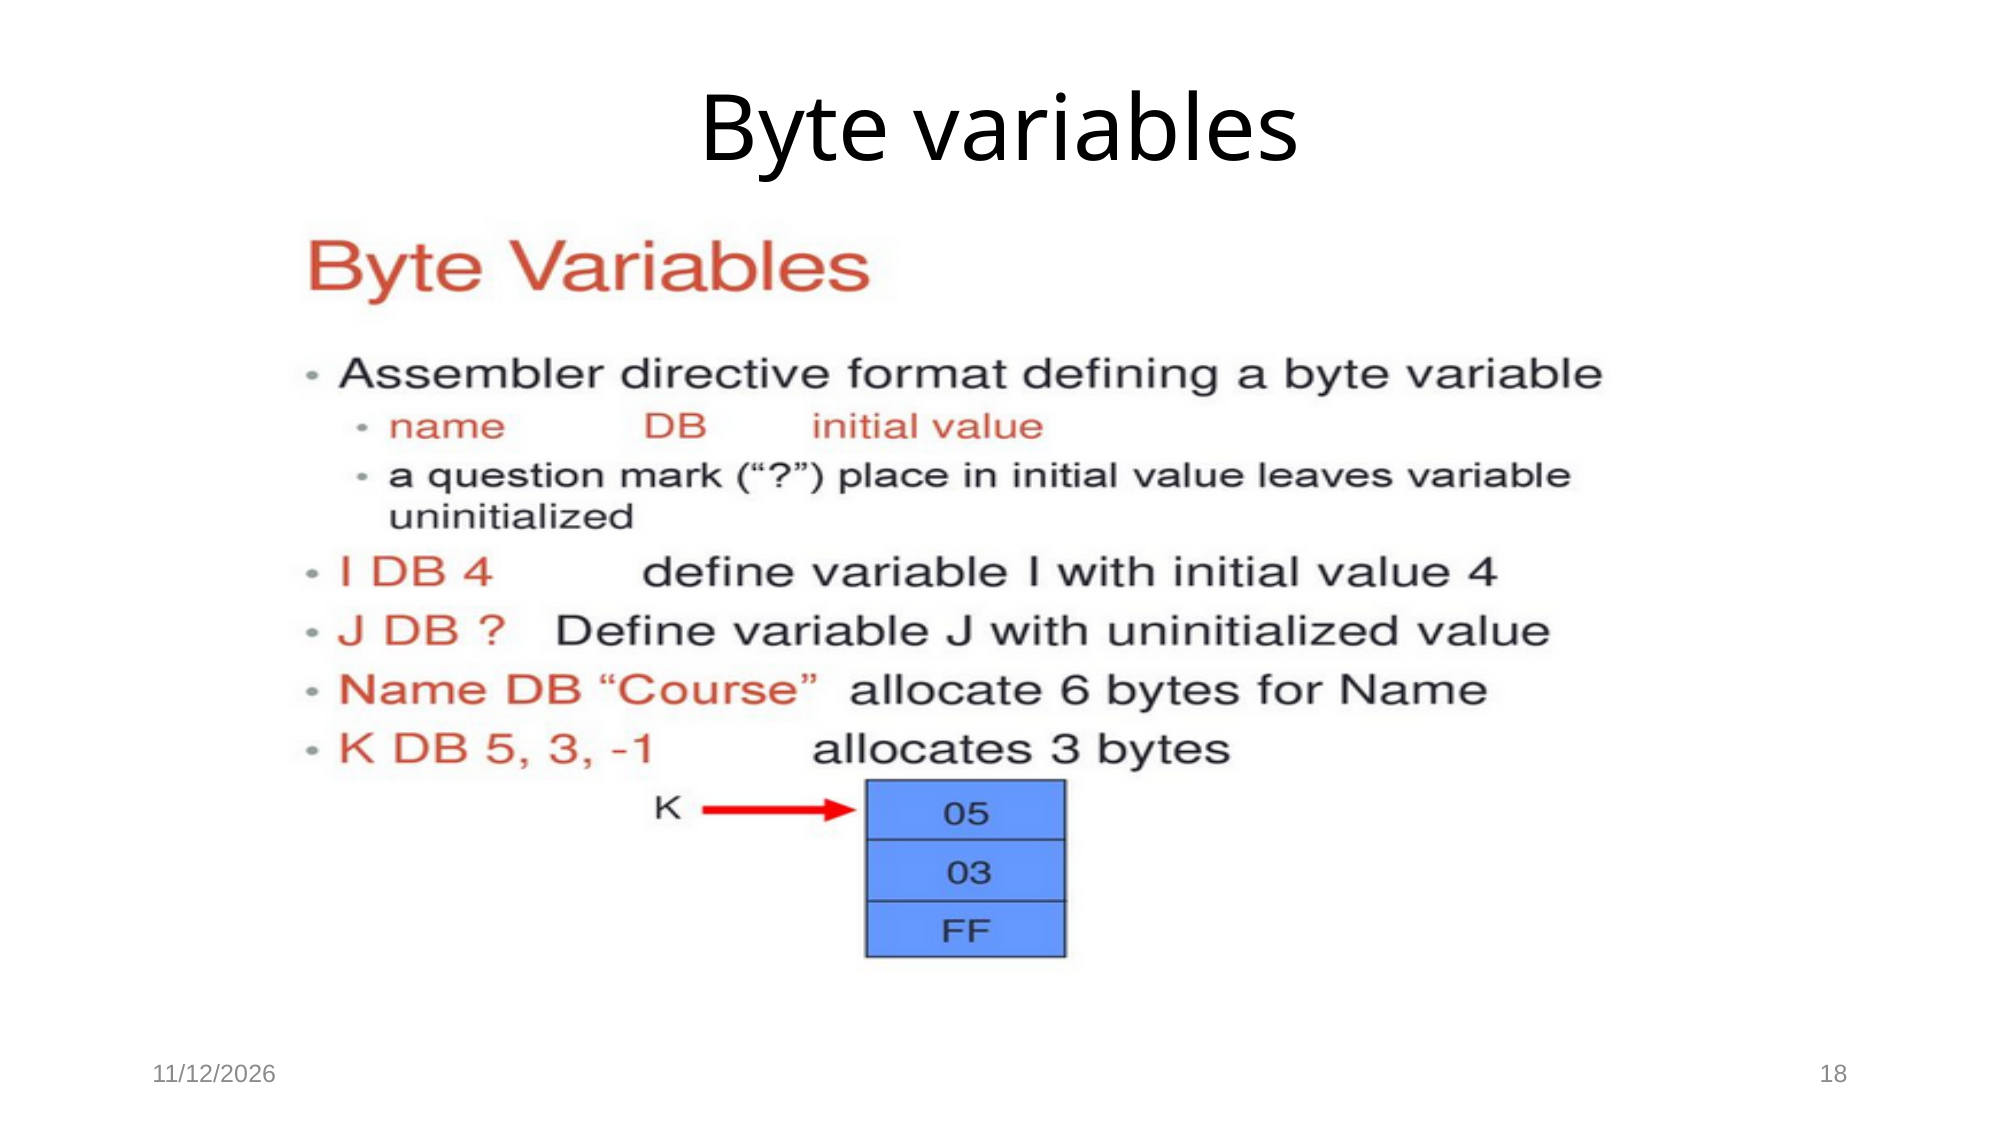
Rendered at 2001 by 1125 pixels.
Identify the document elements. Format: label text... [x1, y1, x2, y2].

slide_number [137, 1042, 588, 1103]
title Byte variables [137, 22, 1863, 240]
slide_number 18 [1412, 1042, 1863, 1103]
picture [212, 187, 1813, 1043]
